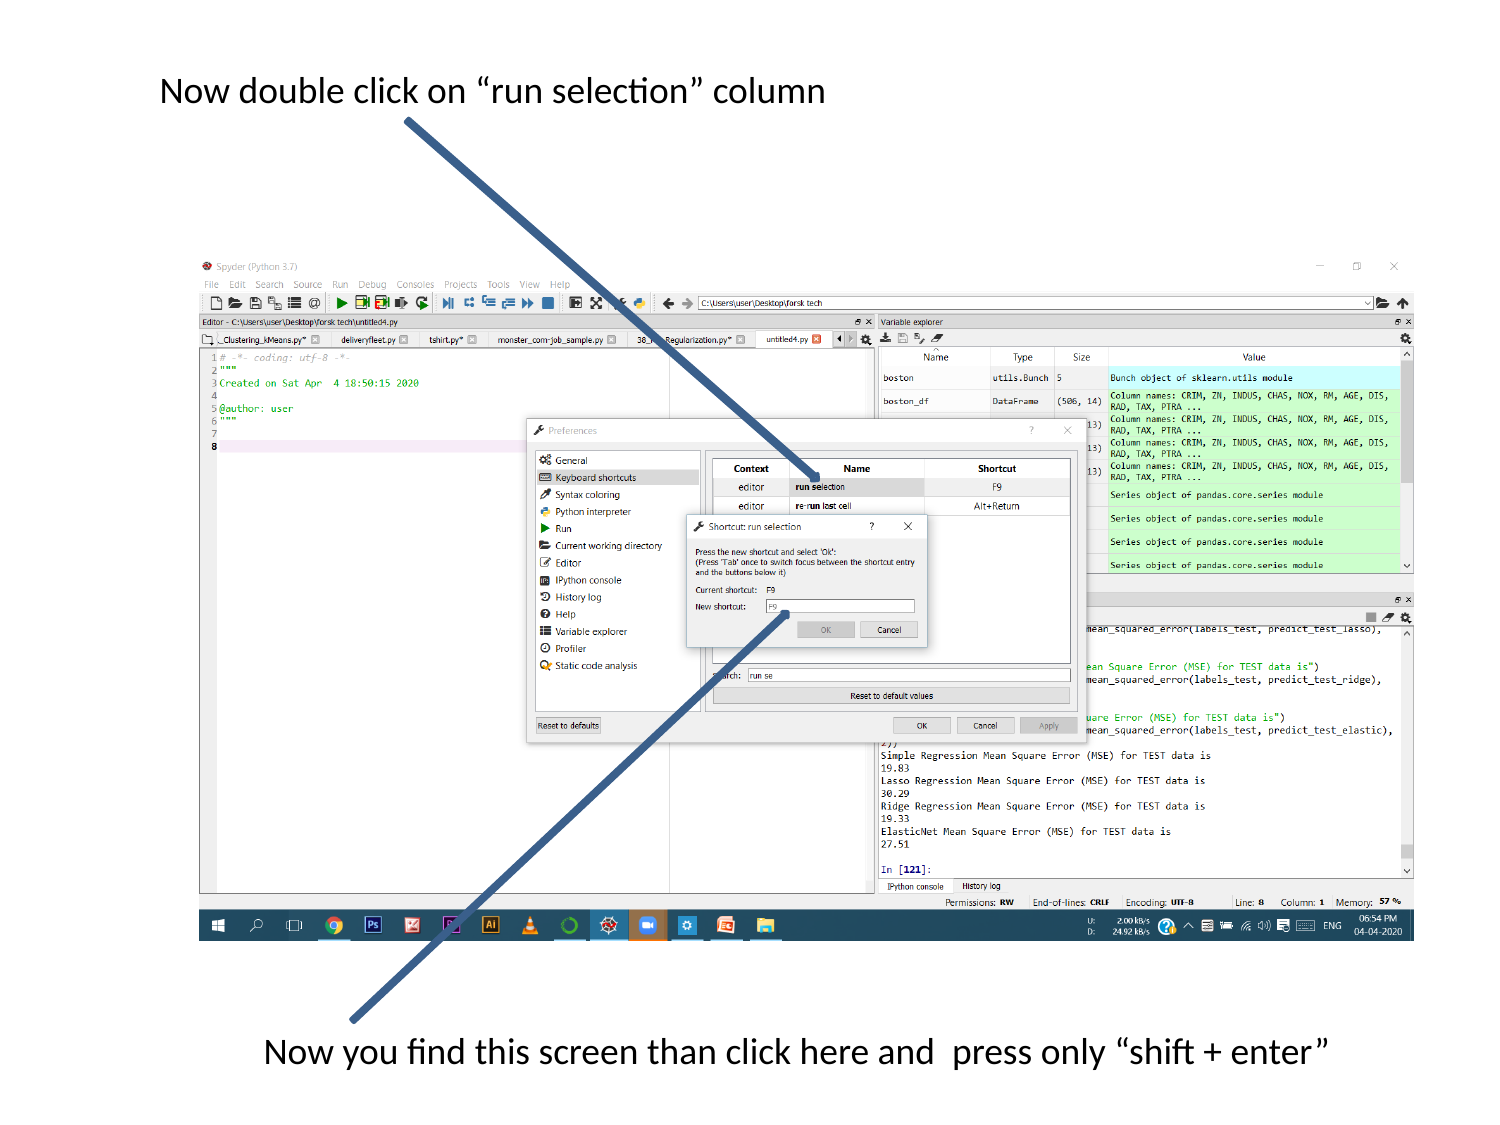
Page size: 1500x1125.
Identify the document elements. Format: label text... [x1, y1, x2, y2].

picture [198, 257, 1414, 942]
text_box Now double click on “run selection” column [144, 58, 842, 119]
text_box [403, 116, 569, 256]
text_box [349, 950, 434, 1025]
text_box Now you find this screen than click here and press only “shift + enter” [248, 1019, 1355, 1080]
